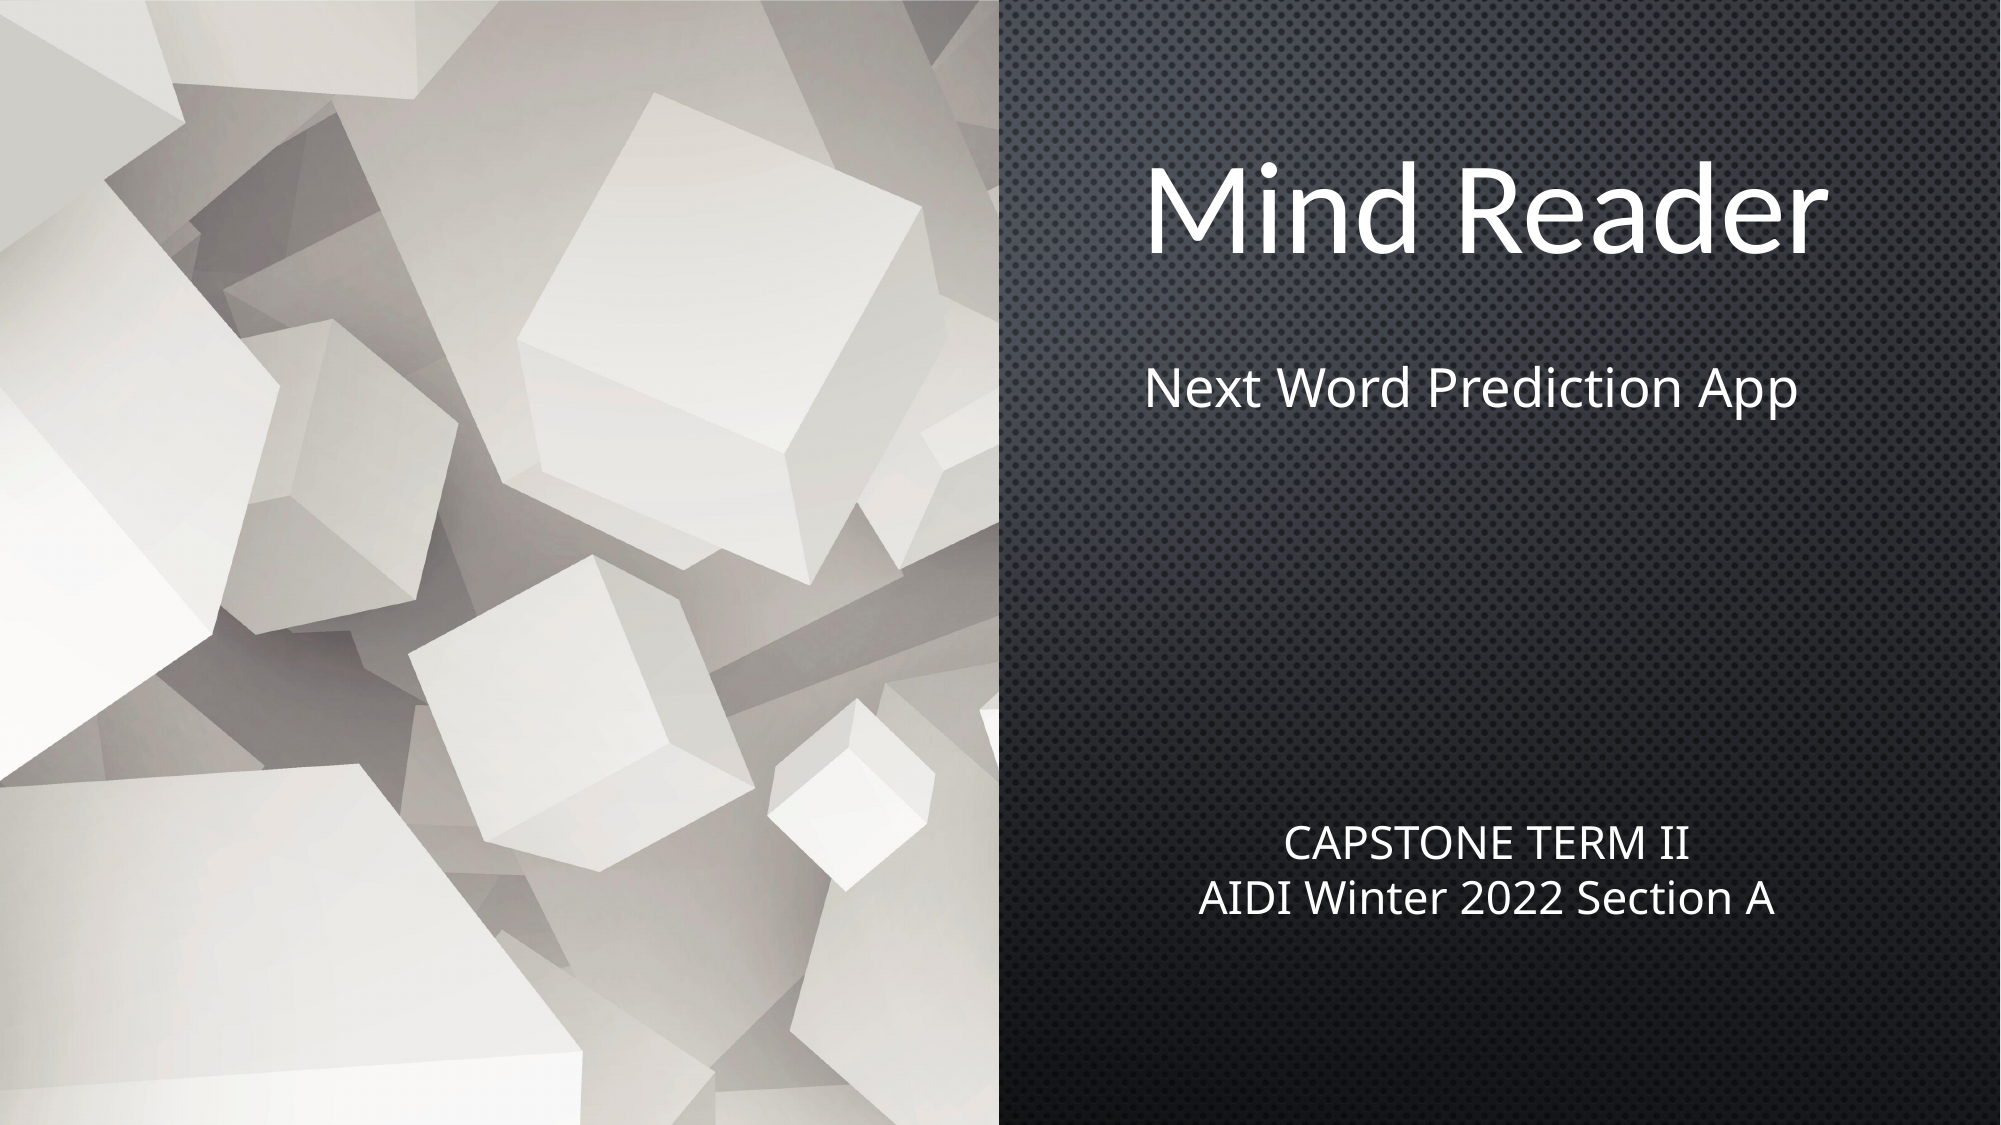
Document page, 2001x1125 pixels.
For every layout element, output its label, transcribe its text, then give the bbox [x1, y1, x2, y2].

text_box CAPSTONE TERM II AIDI Winter 2022 Section A [1088, 806, 1886, 932]
text_box Next Word Prediction App [1128, 346, 1926, 427]
picture [0, 0, 999, 1125]
text_box Mind Reader [999, 132, 1975, 290]
